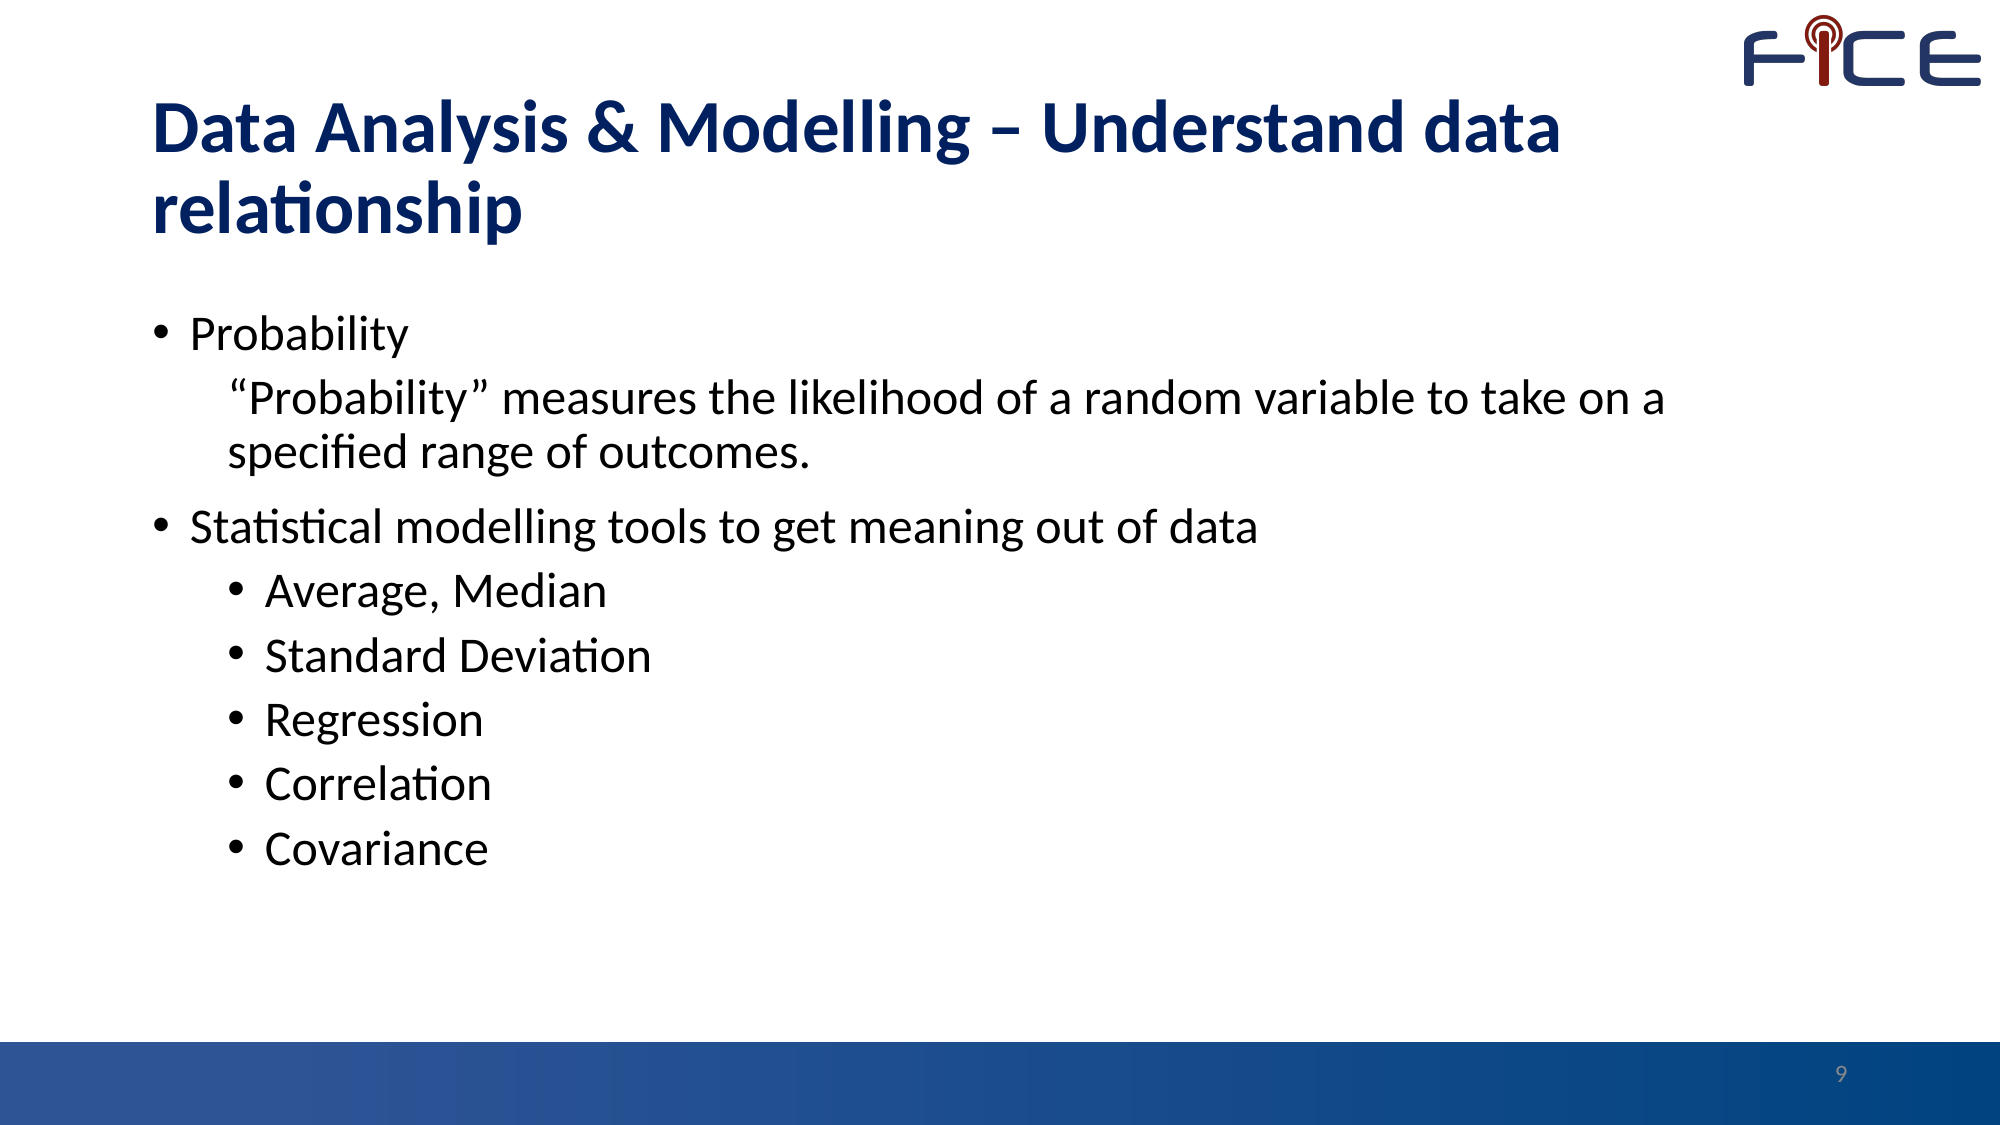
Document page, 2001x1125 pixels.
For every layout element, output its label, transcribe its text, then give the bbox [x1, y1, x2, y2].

title Data Analysis & Modelling – Understand data relationship [137, 59, 1863, 278]
list Probability “Probability” measures the likelihood of a random variable to take on a specified range of outcomes. Statistical modelling tools to get meaning out of data Average, Median Standard Deviation Regression Correlation Covariance [137, 299, 1863, 1014]
slide_number 9 [1412, 1042, 1863, 1103]
picture [1744, 15, 1981, 86]
